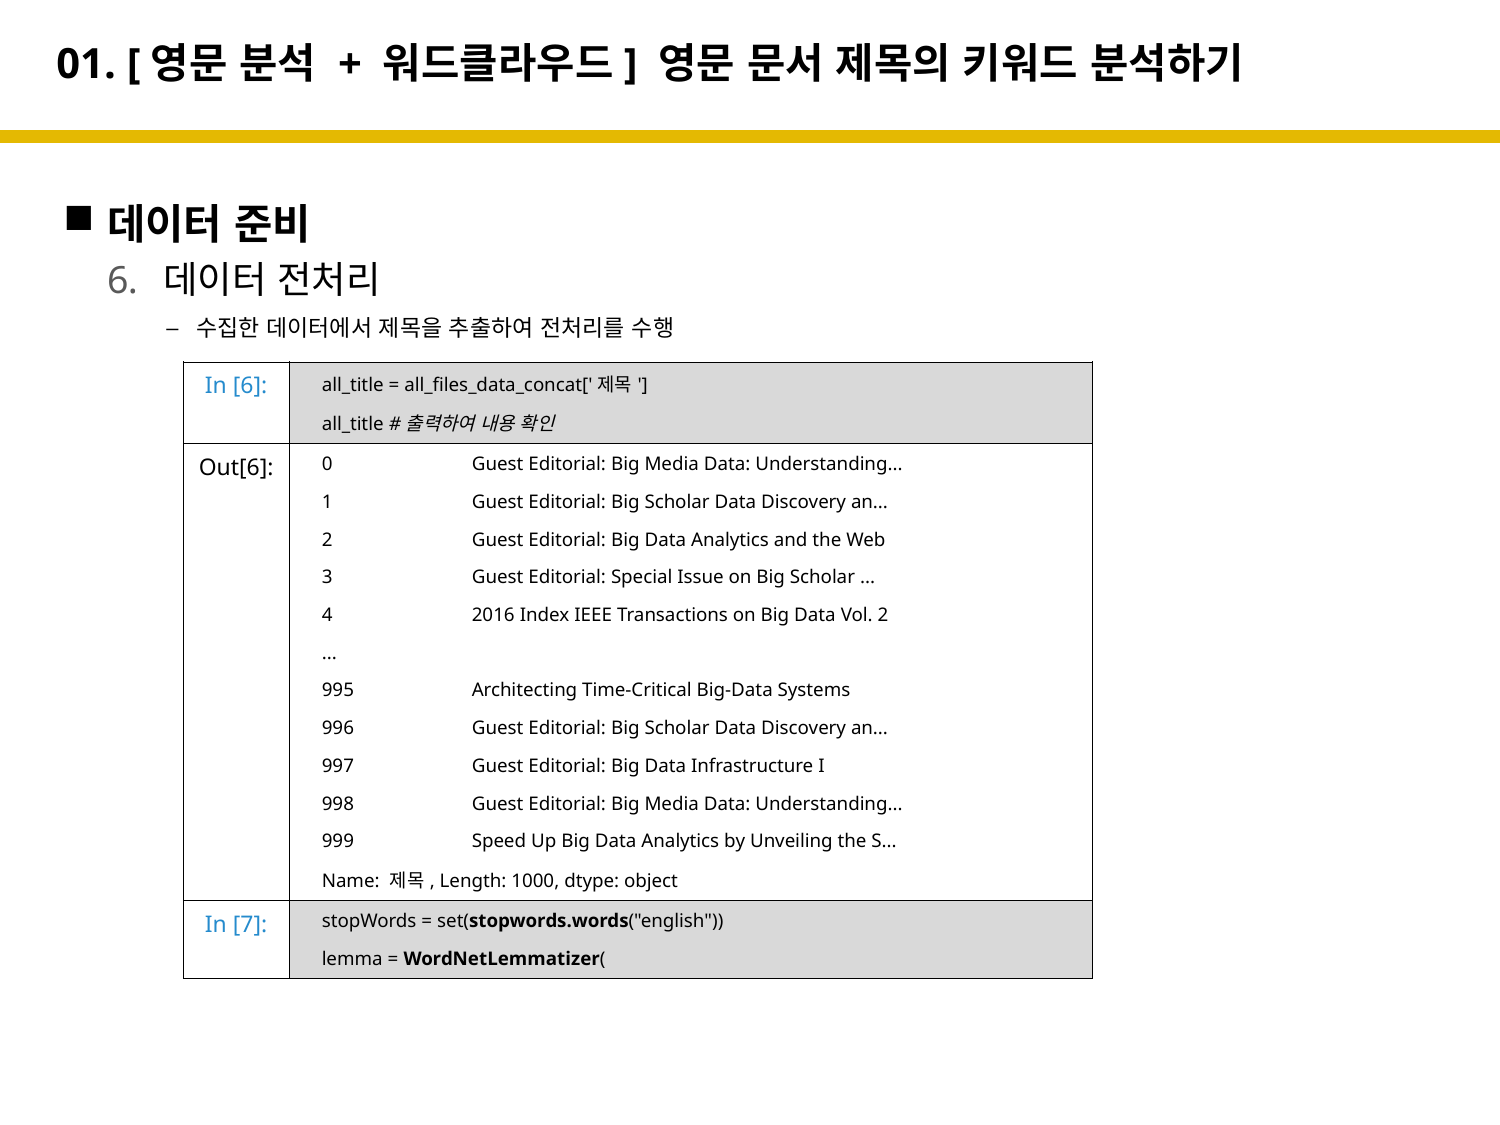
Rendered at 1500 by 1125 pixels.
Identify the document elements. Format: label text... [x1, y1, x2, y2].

list 데이터 준비 데이터 전처리 수집한 데이터에서 제목을 추출하여 전처리를 수행 In [6]: all_files_data_concat의 컬럼 중에서 분석에 사용할 ‘제목’ 컬럼만 추출해 all_title 에 저장 In [7]: 전처리 작업을 위해 nltk.corpus에서 제공하는 영어 불용어stopwords.words("english")를 불러와서 저장 그 후, 표제어 추출 작업을 제공하는 WordNetLemmatizer 객체를 생성 [48, 165, 1467, 1064]
table_cell In [7]: [184, 901, 289, 978]
table_cell stopWords = set(stopwords.words("english")) lemma = WordNetLemmatizer( [290, 901, 1092, 978]
table_cell 0 Guest Editorial: Big Media Data: Understanding... 1 Guest Editorial: Big Scholar Data Discovery an... 2 Guest Editorial: Big Data Analytics and the Web 3 Guest Editorial: Special Issue on Big Scholar ... 4 2016 Index IEEE Transactions on Big Data Vol. 2 ... 995 Architecting Time-Critical Big-Data Systems 996 Guest Editorial: Big Scholar Data Discovery an... 997 Guest Editorial: Big Data Infrastructure I 998 Guest Editorial: Big Media Data: Understanding... 999 Speed Up Big Data Analytics by Unveiling the S... Name: 제목, Length: 1000, dtype: object [290, 444, 1092, 900]
table_header In [6]: [184, 363, 289, 443]
table_cell Out[6]: [184, 444, 289, 900]
title 01. [영문 분석 + 워드클라우드] 영문 문서 제목의 키워드 분석하기 [41, 17, 1341, 107]
table_header all_title = all_files_data_concat['제목'] all_title #출력하여 내용 확인 [290, 363, 1092, 443]
